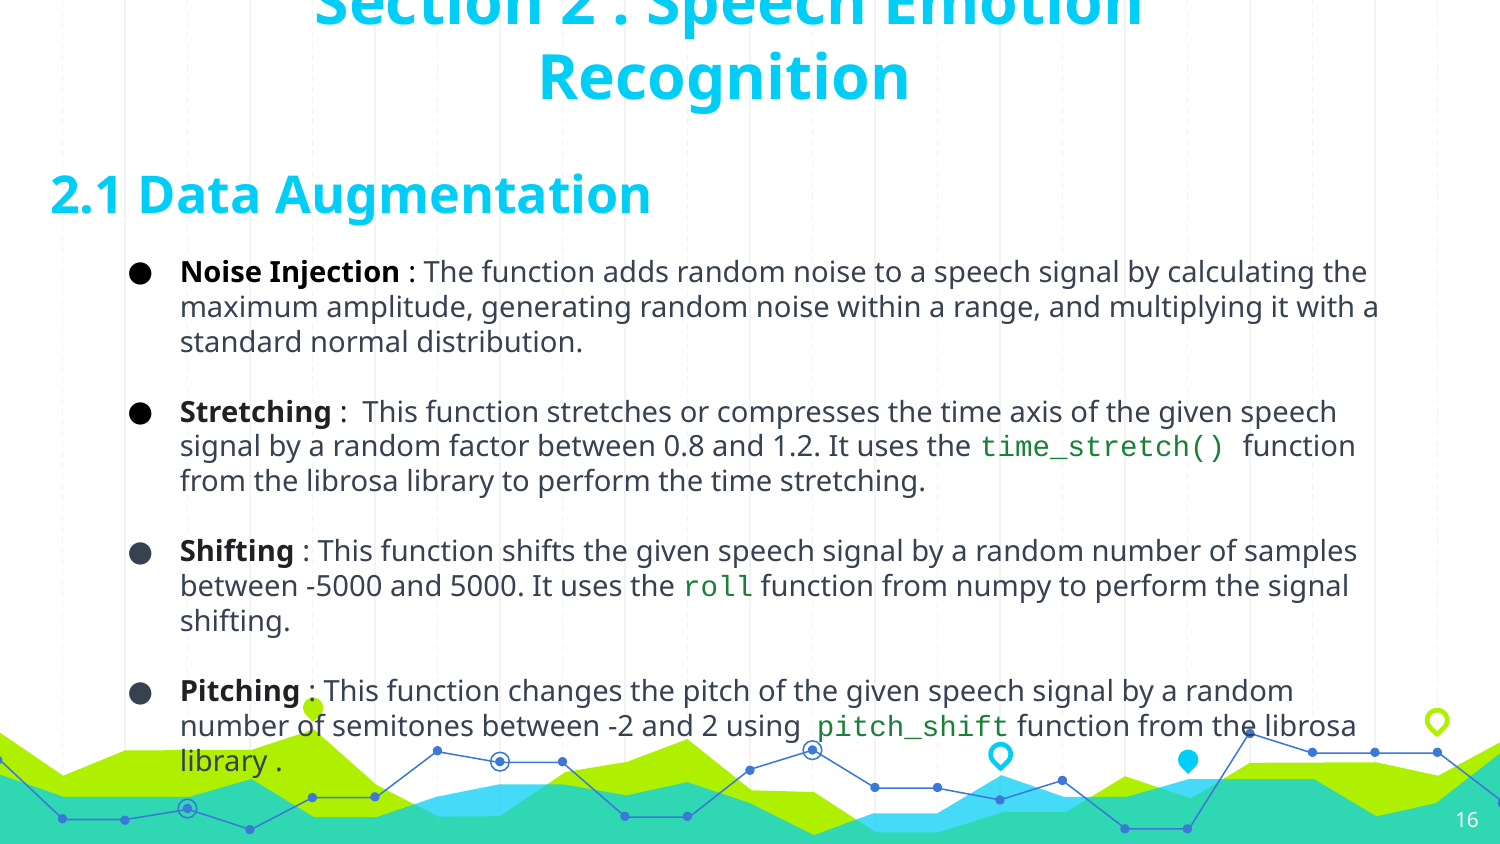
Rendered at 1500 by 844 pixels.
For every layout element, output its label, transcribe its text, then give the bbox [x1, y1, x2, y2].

text_box Noise Injection : The function adds random noise to a speech signal by calculating the maximum amplitude, generating random noise within a range, and multiplying it with a standard normal distribution. Stretching : This function stretches or compresses the time axis of the given speech signal by a random factor between 0.8 and 1.2. It uses the time_stretch() function from the librosa library to perform the time stretching. Shifting : This function shifts the given speech signal by a random number of samples between -5000 and 5000. It uses the roll function from numpy to perform the signal shifting. Pitching : This function changes the pitch of the given speech signal by a random number of semitones between -2 and 2 using pitch_shift function from the librosa library . [89, 237, 1426, 793]
slide_number ‹#› [1403, 791, 1494, 844]
list 2.1 Data Augmentation [0, 146, 741, 257]
title Section 2 : Speech Emotion Recognition [156, 0, 1304, 127]
